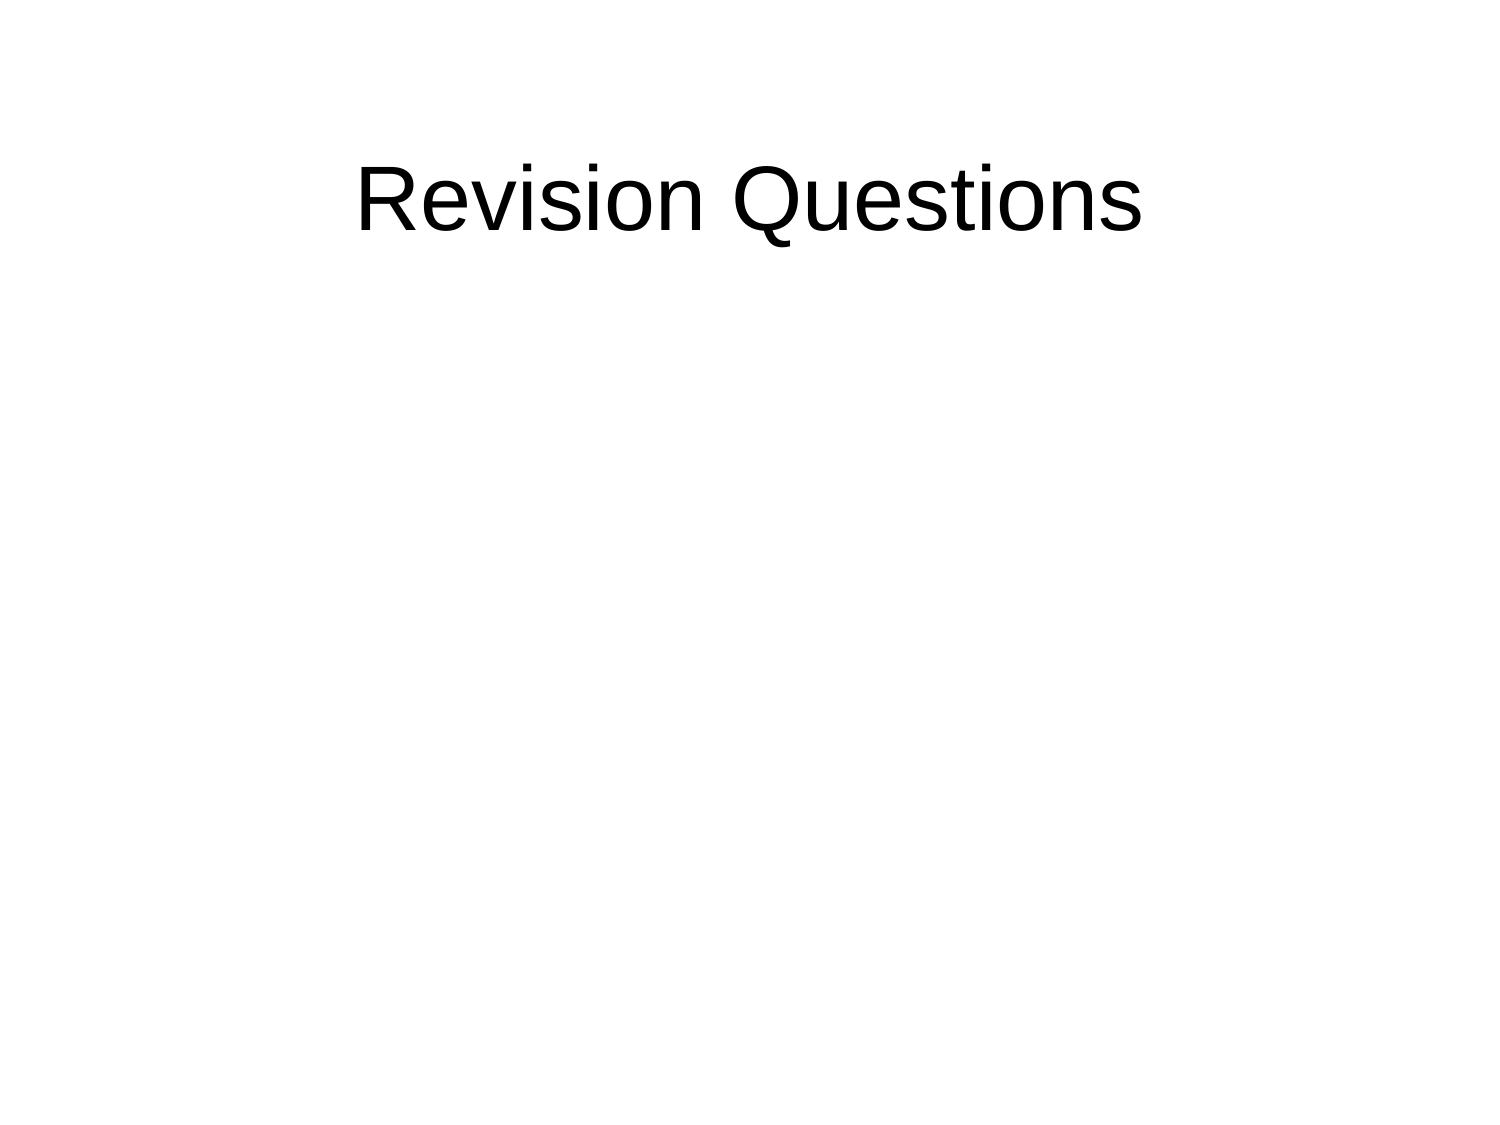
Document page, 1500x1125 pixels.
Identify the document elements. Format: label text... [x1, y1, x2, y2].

title Revision Questions [112, 99, 1388, 288]
